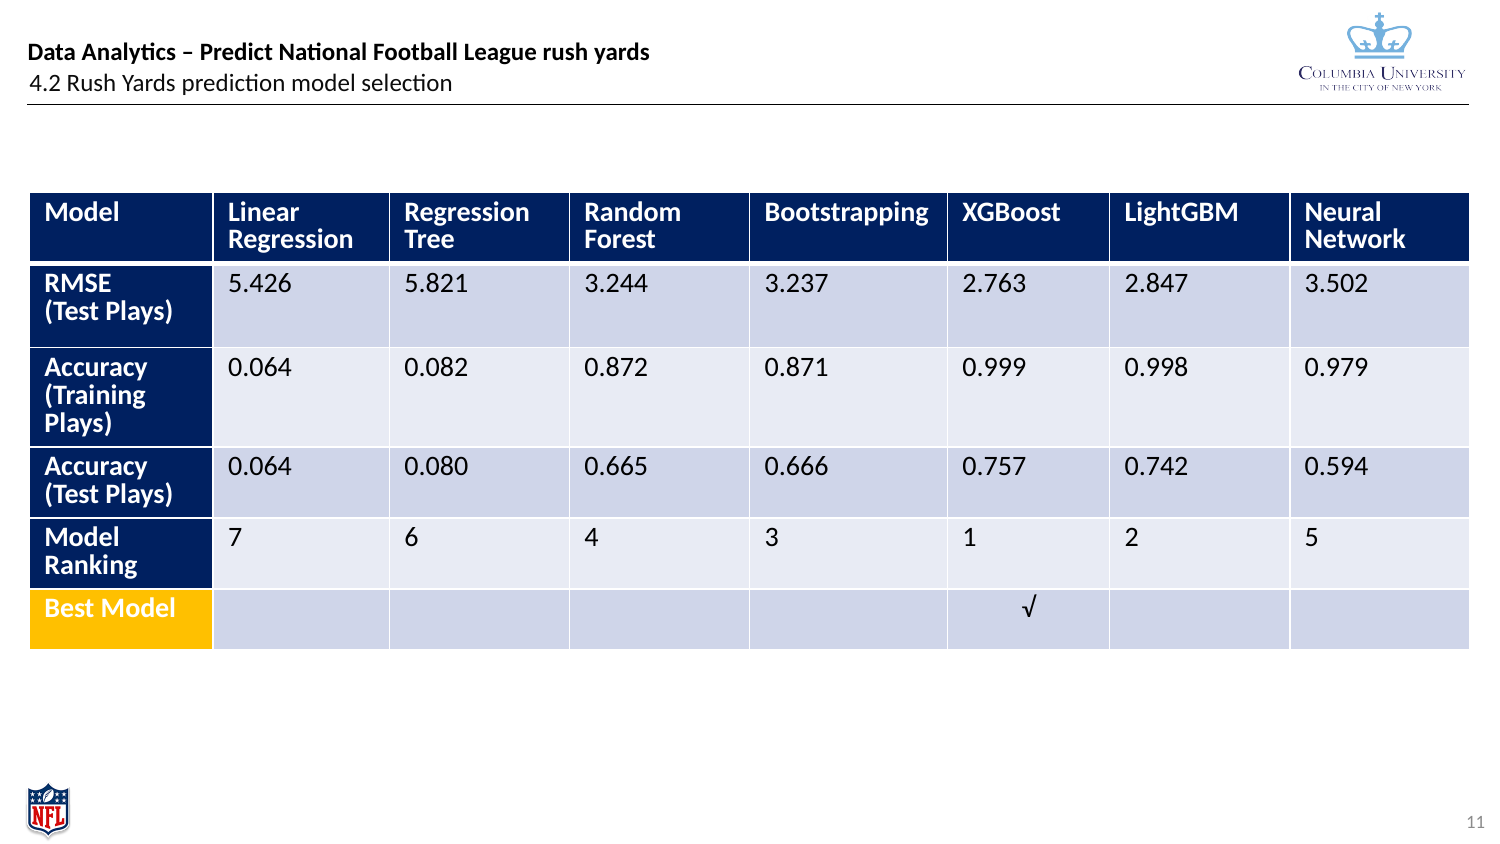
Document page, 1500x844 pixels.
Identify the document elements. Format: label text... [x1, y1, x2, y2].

table_cell [1110, 590, 1289, 649]
table_cell Accuracy (Test Plays) [30, 448, 212, 517]
table_header LightGBM [1110, 193, 1289, 261]
table_cell 0.666 [750, 448, 947, 517]
table_cell 2.763 [948, 266, 1109, 347]
table_cell [750, 590, 947, 649]
table_cell 0.979 [1291, 348, 1469, 446]
table_cell 1 [948, 519, 1109, 588]
table_cell 0.594 [1291, 448, 1469, 517]
table_cell 3.237 [750, 266, 947, 347]
table_cell 4 [570, 519, 749, 588]
table_header Linear Regression [214, 193, 389, 261]
table_cell 0.064 [214, 348, 389, 446]
table_header Regression Tree [390, 193, 569, 261]
table_cell Accuracy (Training Plays) [30, 348, 212, 446]
table_cell 3 [750, 519, 947, 588]
picture [25, 780, 73, 844]
table_cell 0.998 [1110, 348, 1289, 446]
table_cell 0.082 [390, 348, 569, 446]
table_cell 6 [390, 519, 569, 588]
table_header XGBoost [948, 193, 1109, 261]
table_cell 3.502 [1291, 266, 1469, 347]
table_header Neural Network [1291, 193, 1469, 261]
table_cell 0.064 [214, 448, 389, 517]
picture [1298, 11, 1466, 93]
text_box 4.2 Rush Yards prediction model selection [29, 59, 1470, 101]
table_cell 0.999 [948, 348, 1109, 446]
table_header Random Forest [570, 193, 749, 261]
text_box Data Analytics – Predict National Football League rush yards [27, 27, 1298, 71]
table_cell 7 [214, 519, 389, 588]
table_cell 2 [1110, 519, 1289, 588]
table_cell Best Model [30, 590, 212, 649]
table_cell 5 [1291, 519, 1469, 588]
slide_number 11 [1162, 798, 1500, 844]
table_cell [390, 590, 569, 649]
table_cell 0.080 [390, 448, 569, 517]
table_cell RMSE (Test Plays) [30, 266, 212, 347]
table_cell 0.757 [948, 448, 1109, 517]
table_cell [214, 590, 389, 649]
table_cell 5.821 [390, 266, 569, 347]
table_cell 2.847 [1110, 266, 1289, 347]
table_header Model [30, 193, 212, 261]
table_header Bootstrapping [750, 193, 947, 261]
table_cell [1291, 590, 1469, 649]
table_cell 5.426 [214, 266, 389, 347]
table_cell √ [948, 590, 1109, 649]
table_cell 0.871 [750, 348, 947, 446]
table_cell 0.872 [570, 348, 749, 446]
table_cell 3.244 [570, 266, 749, 347]
table_cell Model Ranking [30, 519, 212, 588]
table_cell [570, 590, 749, 649]
table_cell 0.742 [1110, 448, 1289, 517]
table_cell 0.665 [570, 448, 749, 517]
